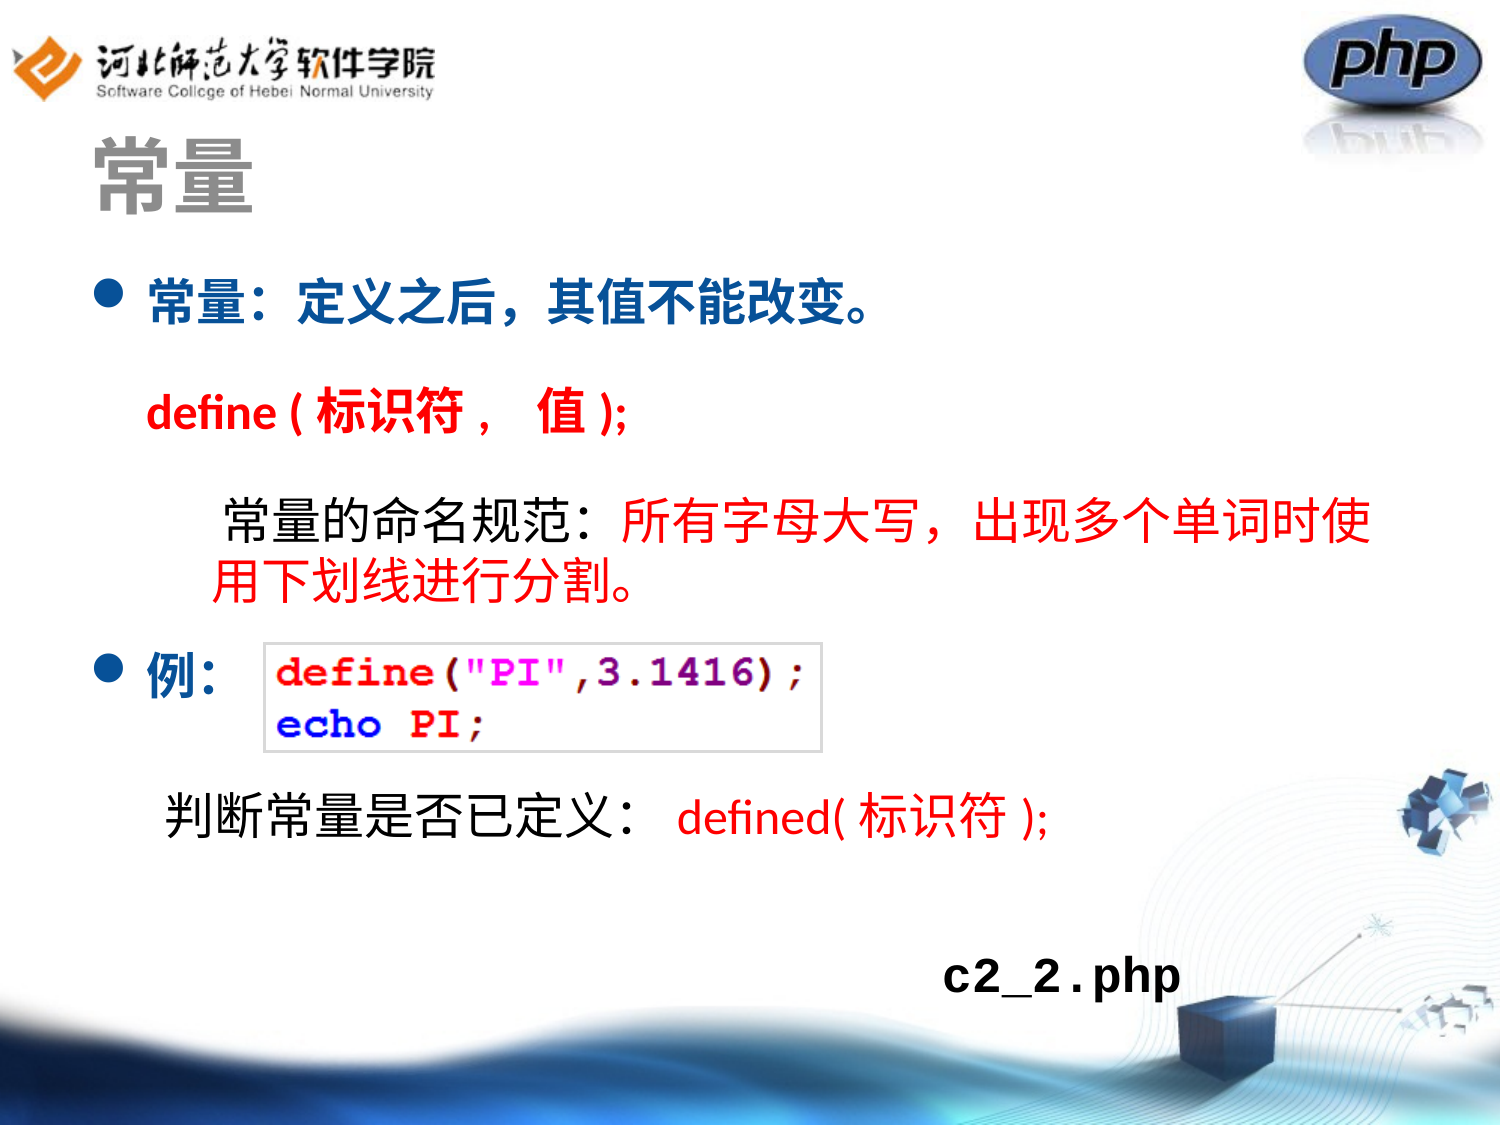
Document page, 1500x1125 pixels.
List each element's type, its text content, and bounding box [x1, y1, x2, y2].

text_box c2_2.php [927, 935, 1353, 1011]
title 常量 [75, 117, 1425, 233]
picture [0, 0, 1500, 1125]
list 常量：定义之后，其值不能改变。 define (标识符, 值); 常量的命名规范：所有字母大写，出现多个单词时使用下划线进行分割。 例： 判断常量是否已定义：defined(标识符); [75, 262, 1425, 1005]
